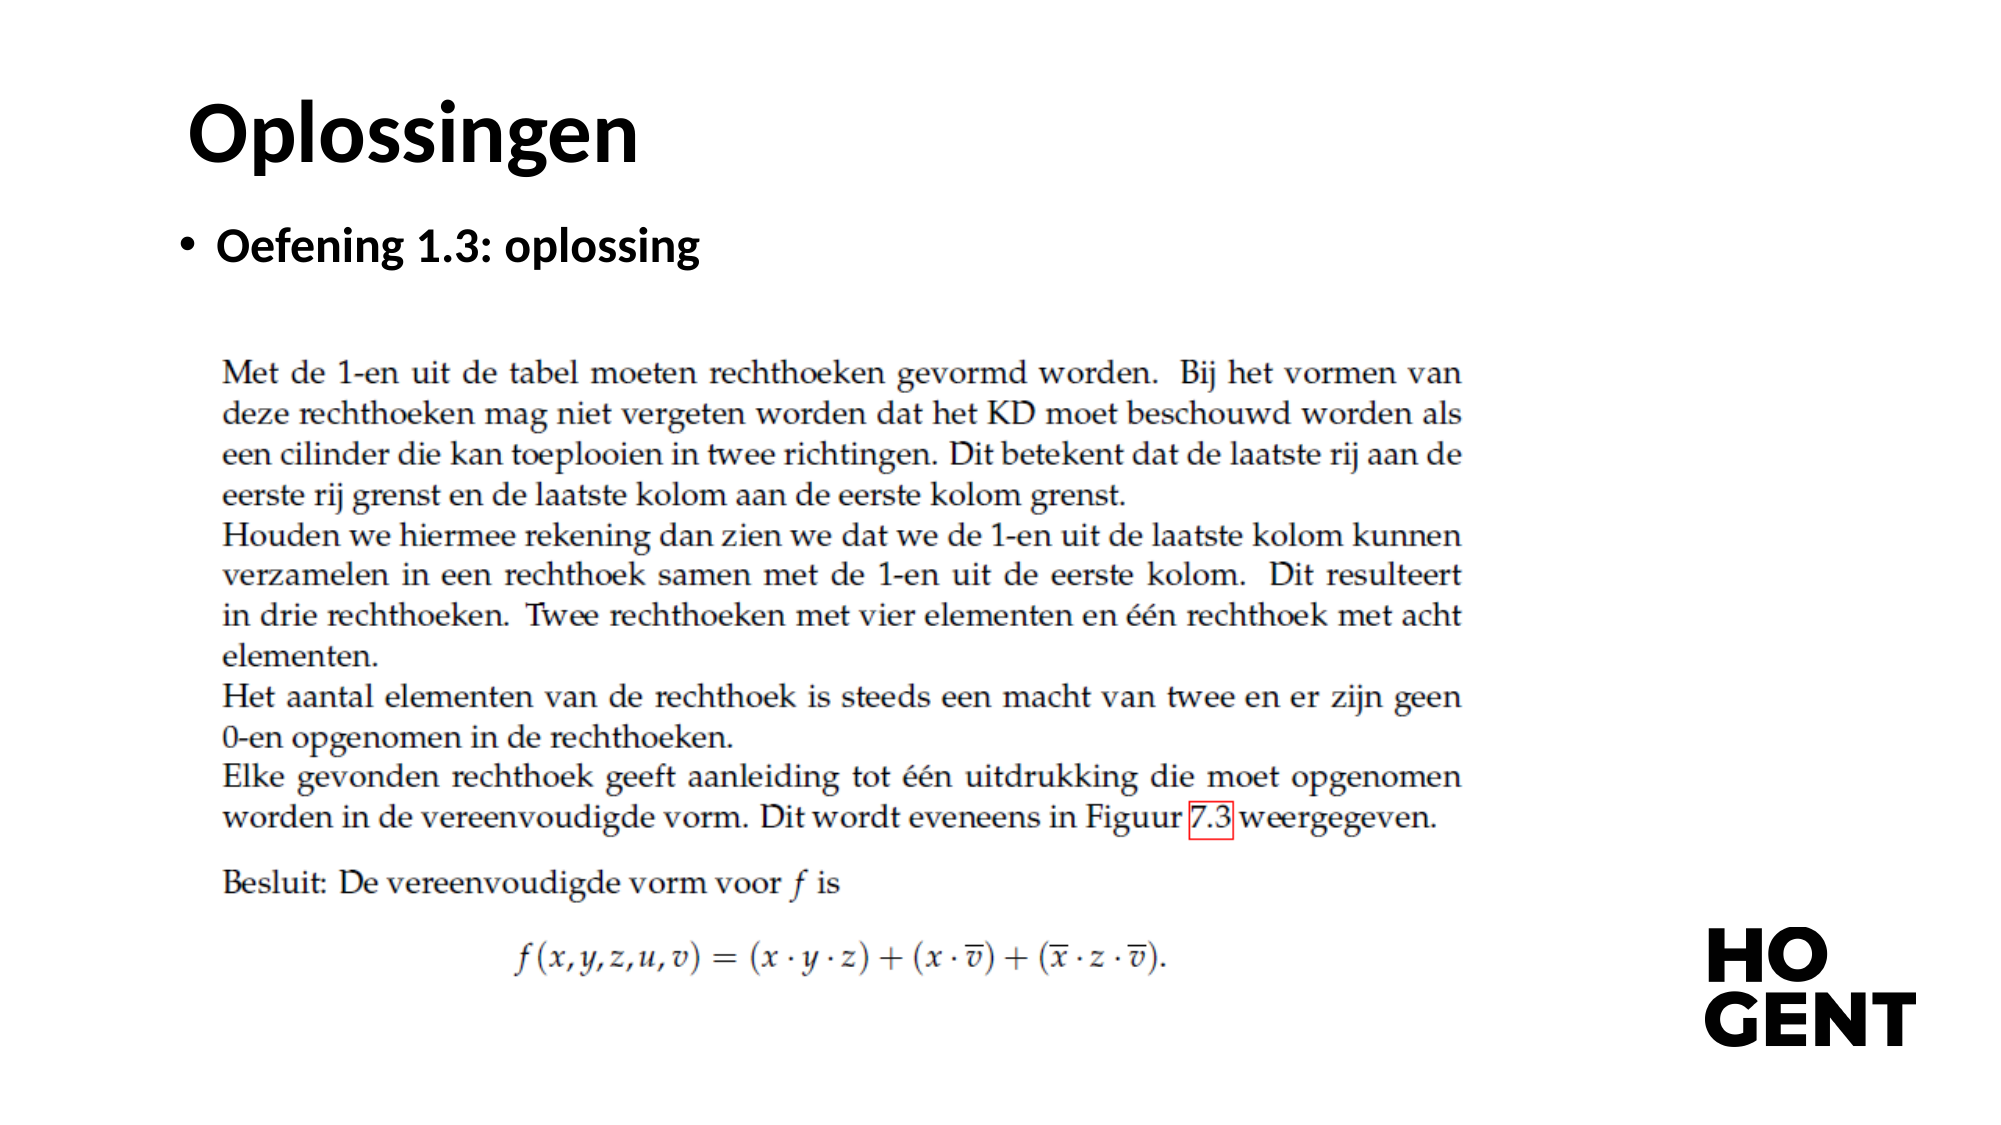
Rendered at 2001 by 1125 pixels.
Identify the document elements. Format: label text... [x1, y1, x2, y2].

picture [207, 346, 1475, 992]
list Oefening 1.3: oplossing [163, 212, 1964, 1063]
title Oplossingen [173, 78, 1866, 213]
